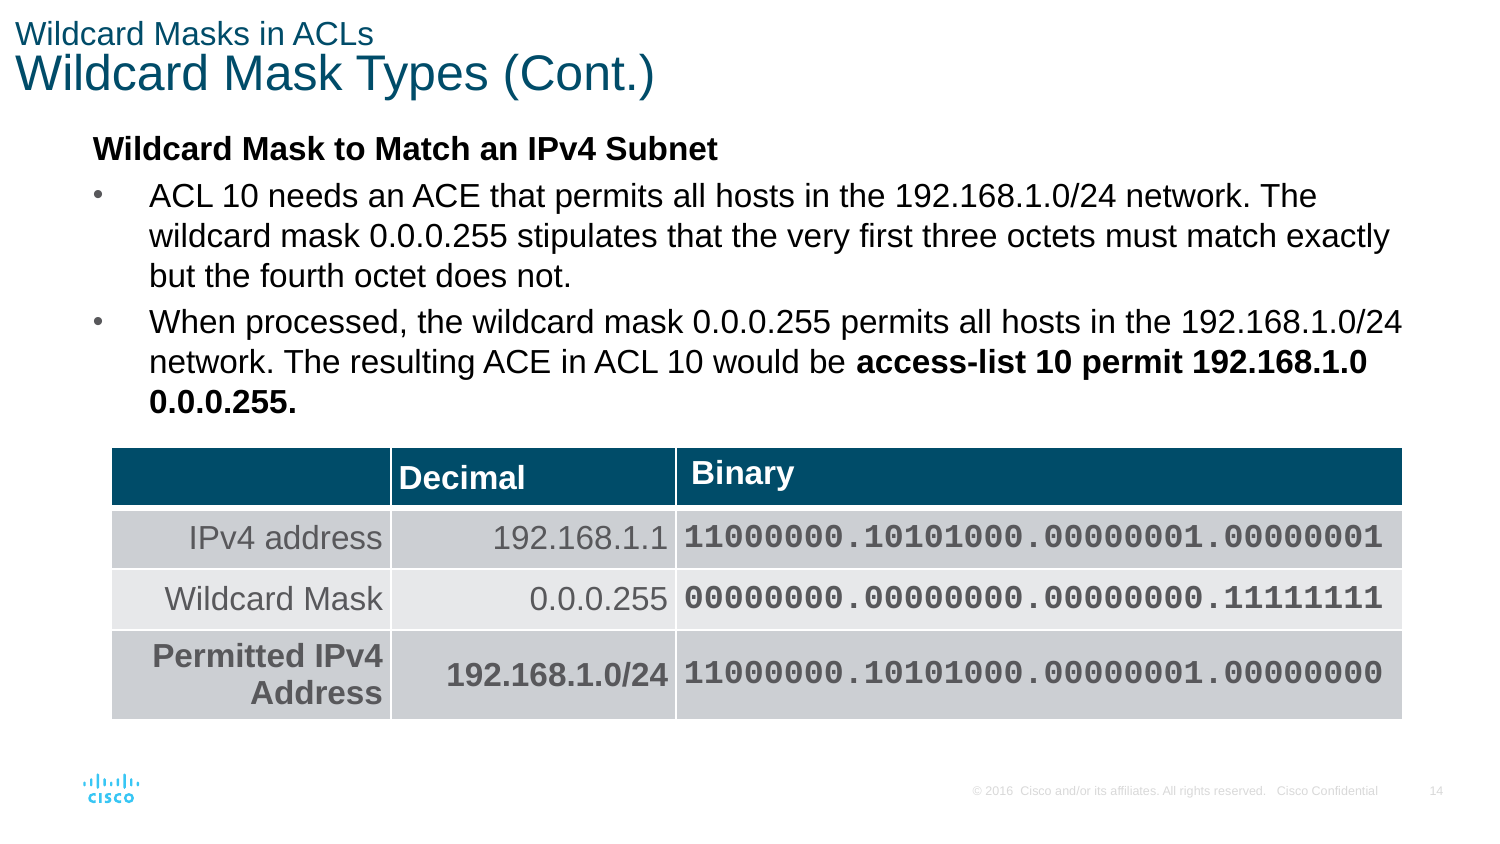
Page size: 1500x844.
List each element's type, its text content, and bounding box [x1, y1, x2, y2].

table_header [112, 448, 390, 505]
table_cell Permitted IPv4 Address [112, 631, 390, 719]
title Wildcard Masks in ACLs Wildcard Mask Types (Cont.) [0, 0, 1369, 121]
table_cell 11000000.10101000.00000001.00000000 [677, 631, 1402, 719]
table_cell IPv4 address [112, 511, 390, 568]
table_cell 192.168.1.0/24 [392, 631, 675, 719]
table_cell 192.168.1.1 [392, 511, 675, 568]
list Wildcard Mask to Match an IPv4 Subnet ACL 10 needs an ACE that permits all hosts in the 192.168.1.0/24 network. The wildcard mask 0.0.0.255 stipulates that the very first three octets must match exactly but the fourth octet does not. When processed, the wildcard mask 0.0.0.255 permits all hosts in the 192.168.1.0/24 network. The resulting ACE in ACL 10 would be access-list 10 permit 192.168.1.0 0.0.0.255. [77, 120, 1437, 429]
table_cell 11000000.10101000.00000001.00000001 [677, 511, 1402, 568]
table_header Decimal [392, 448, 675, 505]
table_cell 00000000.00000000.00000000.11111111 [677, 570, 1402, 629]
table_cell 0.0.0.255 [392, 570, 675, 629]
table_cell Wildcard Mask [112, 570, 390, 629]
table_header Binary [677, 448, 1402, 505]
